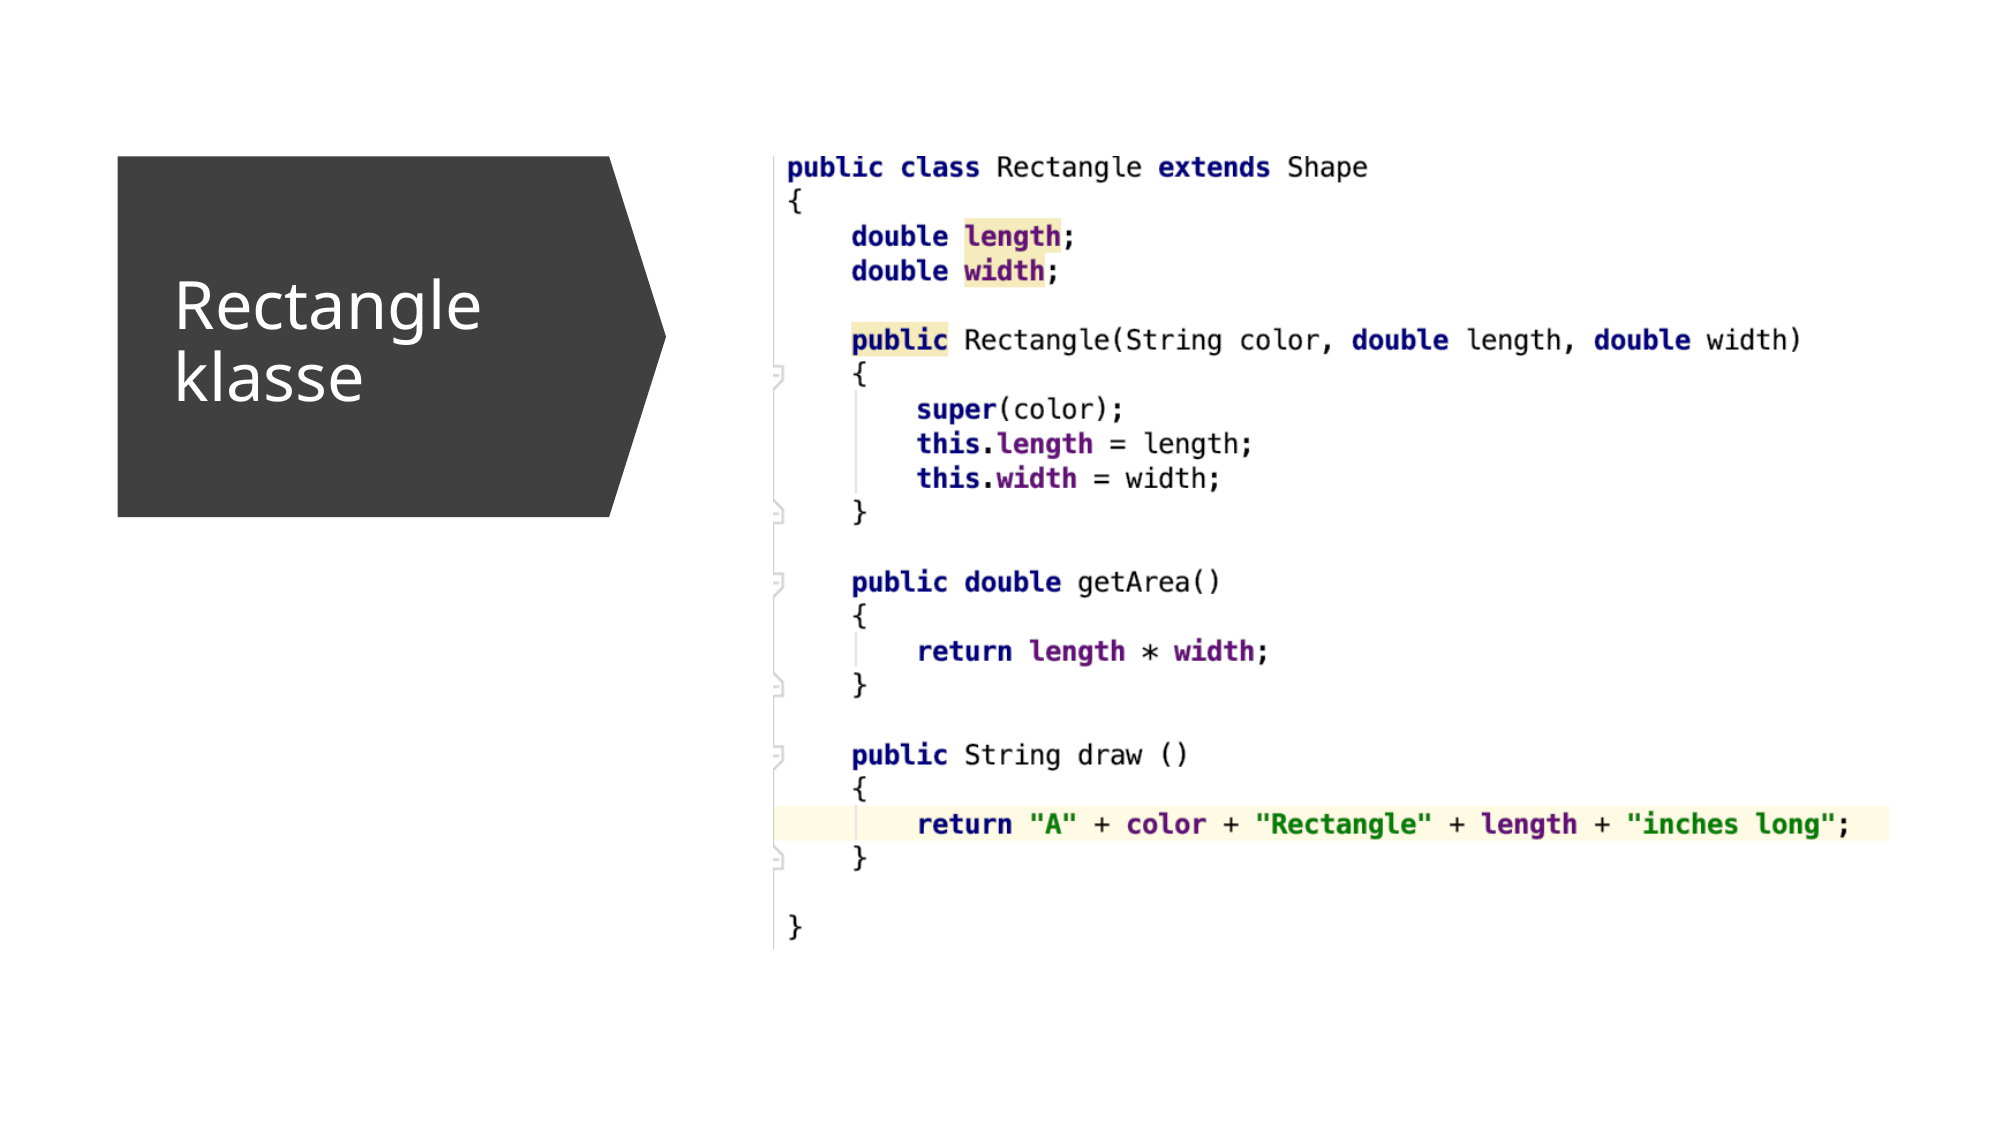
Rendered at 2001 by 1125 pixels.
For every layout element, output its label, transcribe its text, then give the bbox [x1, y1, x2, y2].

text_box [116, 155, 668, 519]
title Rectangle klasse [158, 197, 597, 490]
picture [773, 156, 1890, 949]
